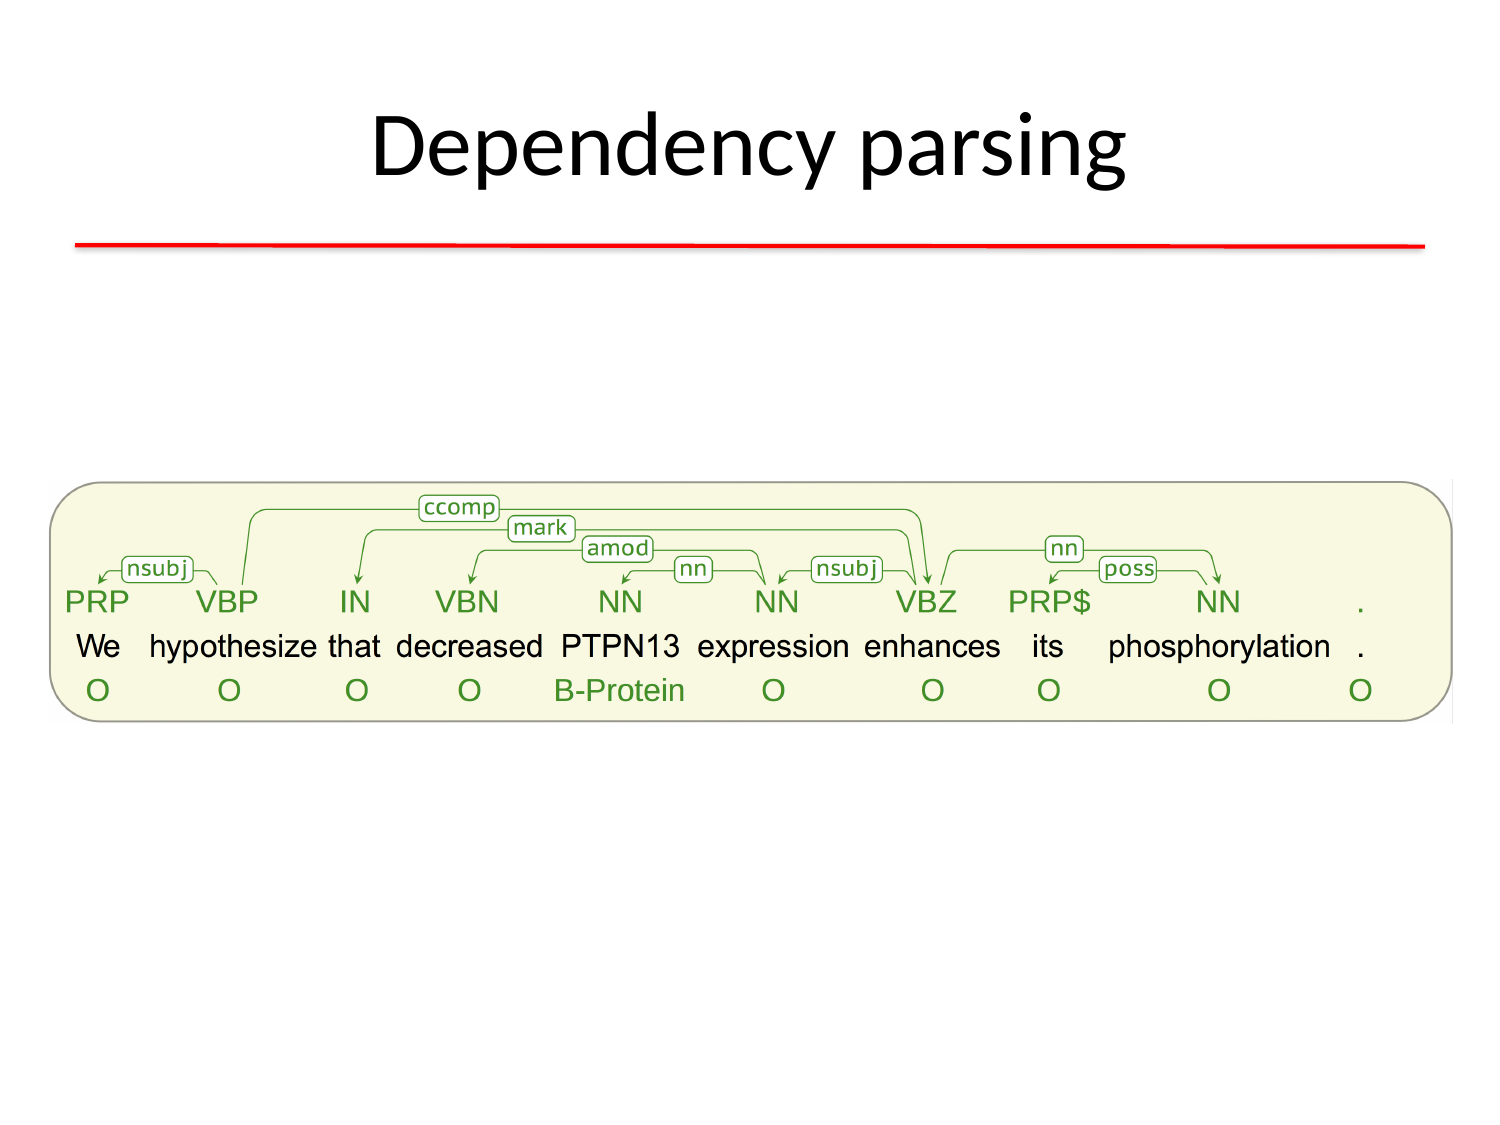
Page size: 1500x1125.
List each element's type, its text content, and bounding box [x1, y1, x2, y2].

picture [47, 479, 1453, 725]
title Dependency parsing [75, 45, 1425, 233]
